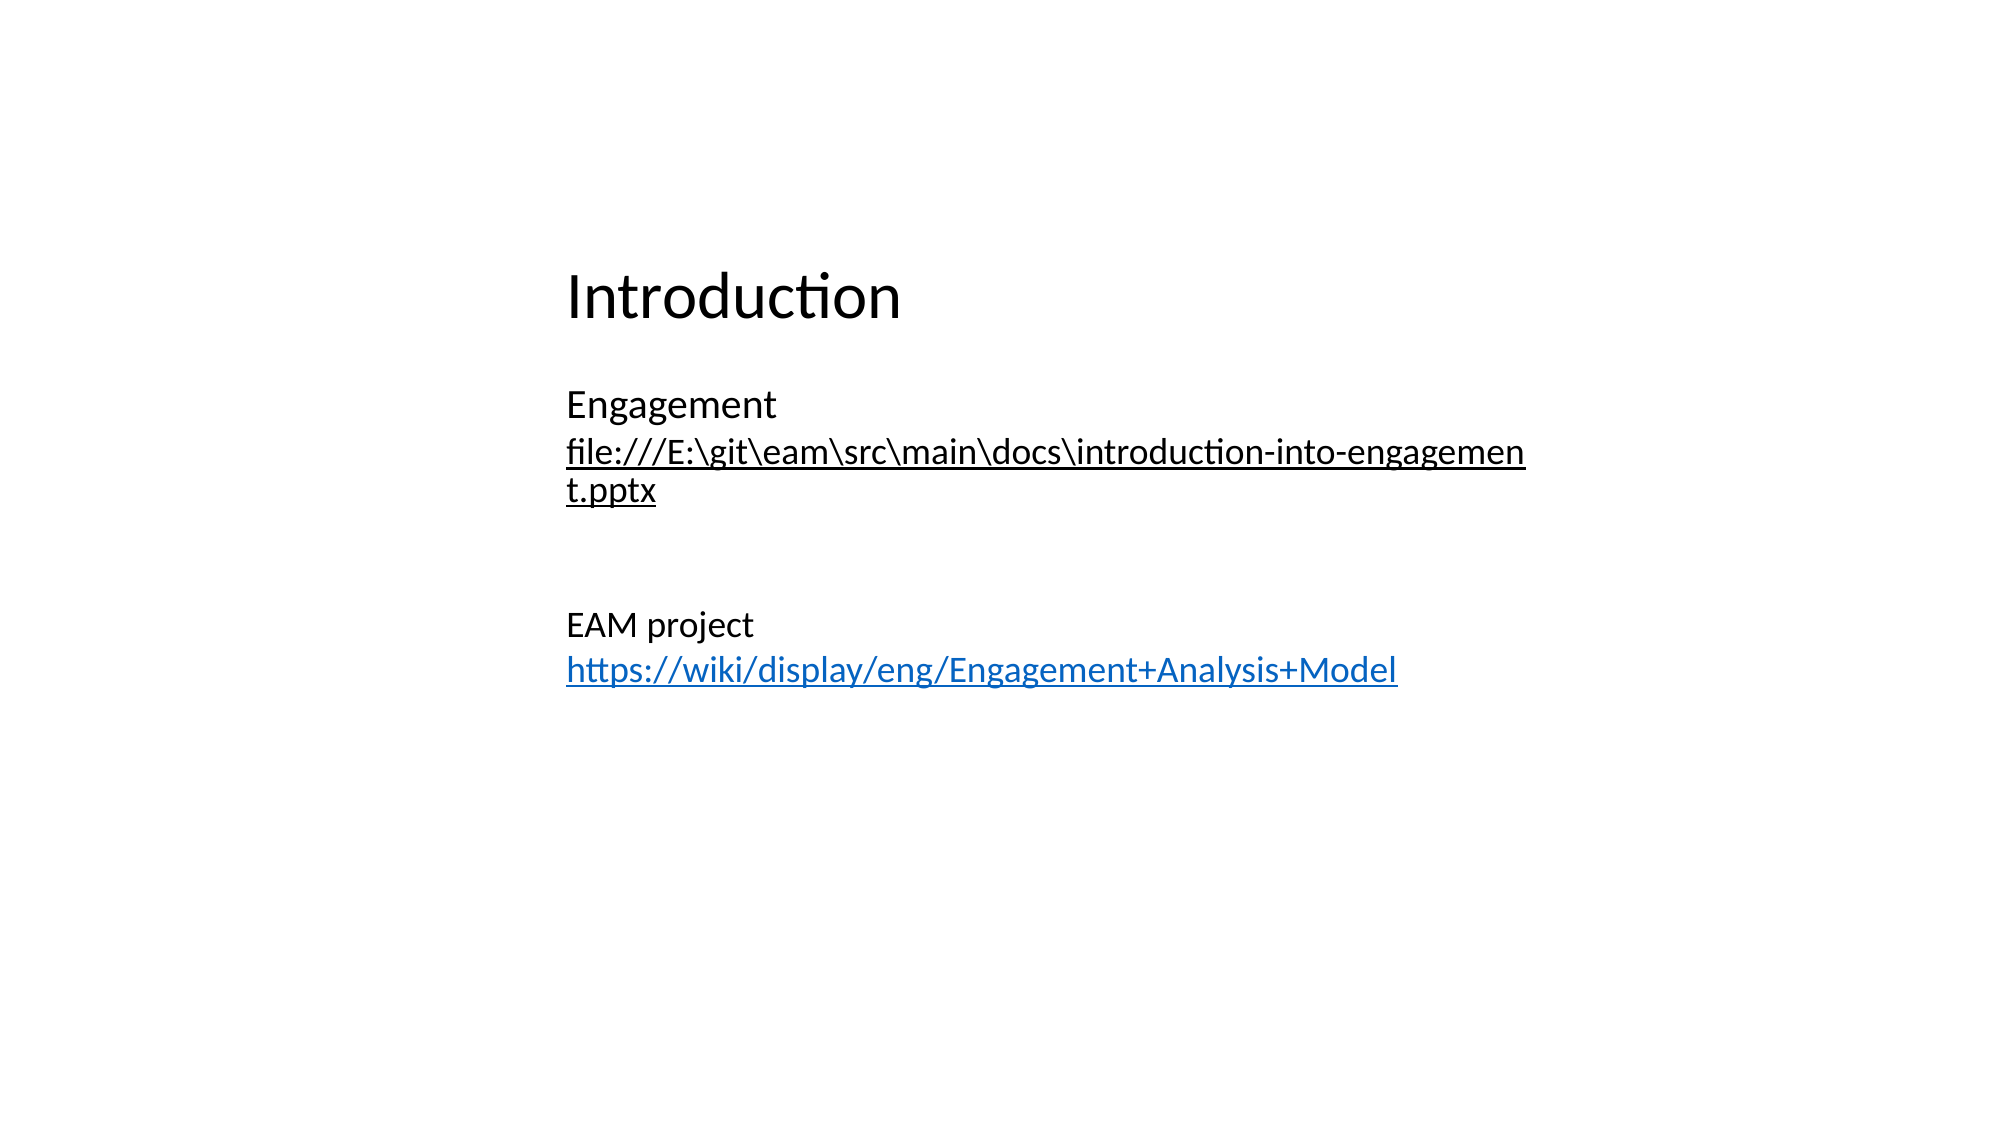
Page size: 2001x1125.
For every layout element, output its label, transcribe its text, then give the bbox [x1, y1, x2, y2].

text_box Introduction Engagement file:///E:\git\eam\src\main\docs\introduction-into-engagement.pptx EAM project https://wiki/display/eng/Engagement+Analysis+Model [551, 244, 1552, 795]
